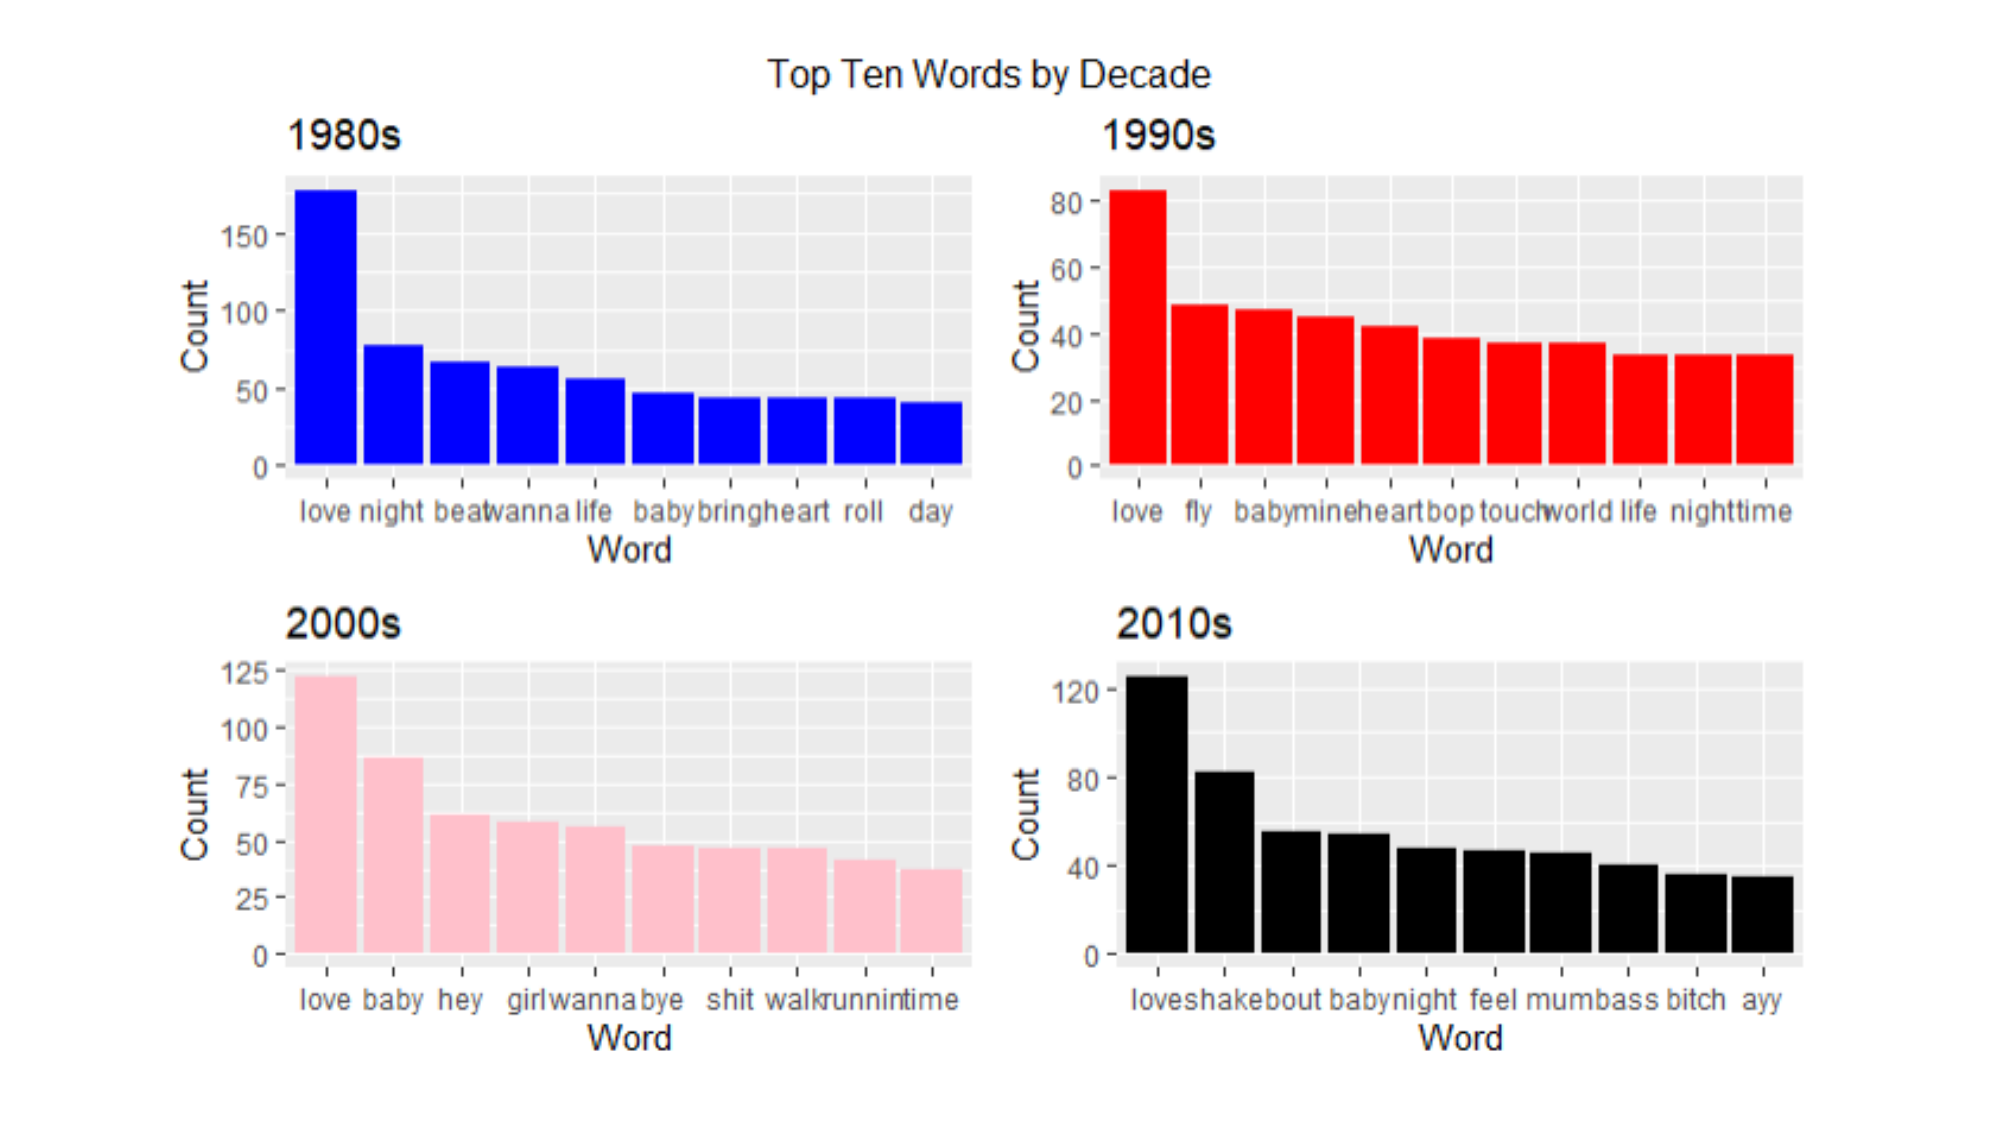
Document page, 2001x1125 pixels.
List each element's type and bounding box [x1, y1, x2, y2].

picture [165, 36, 1863, 1089]
